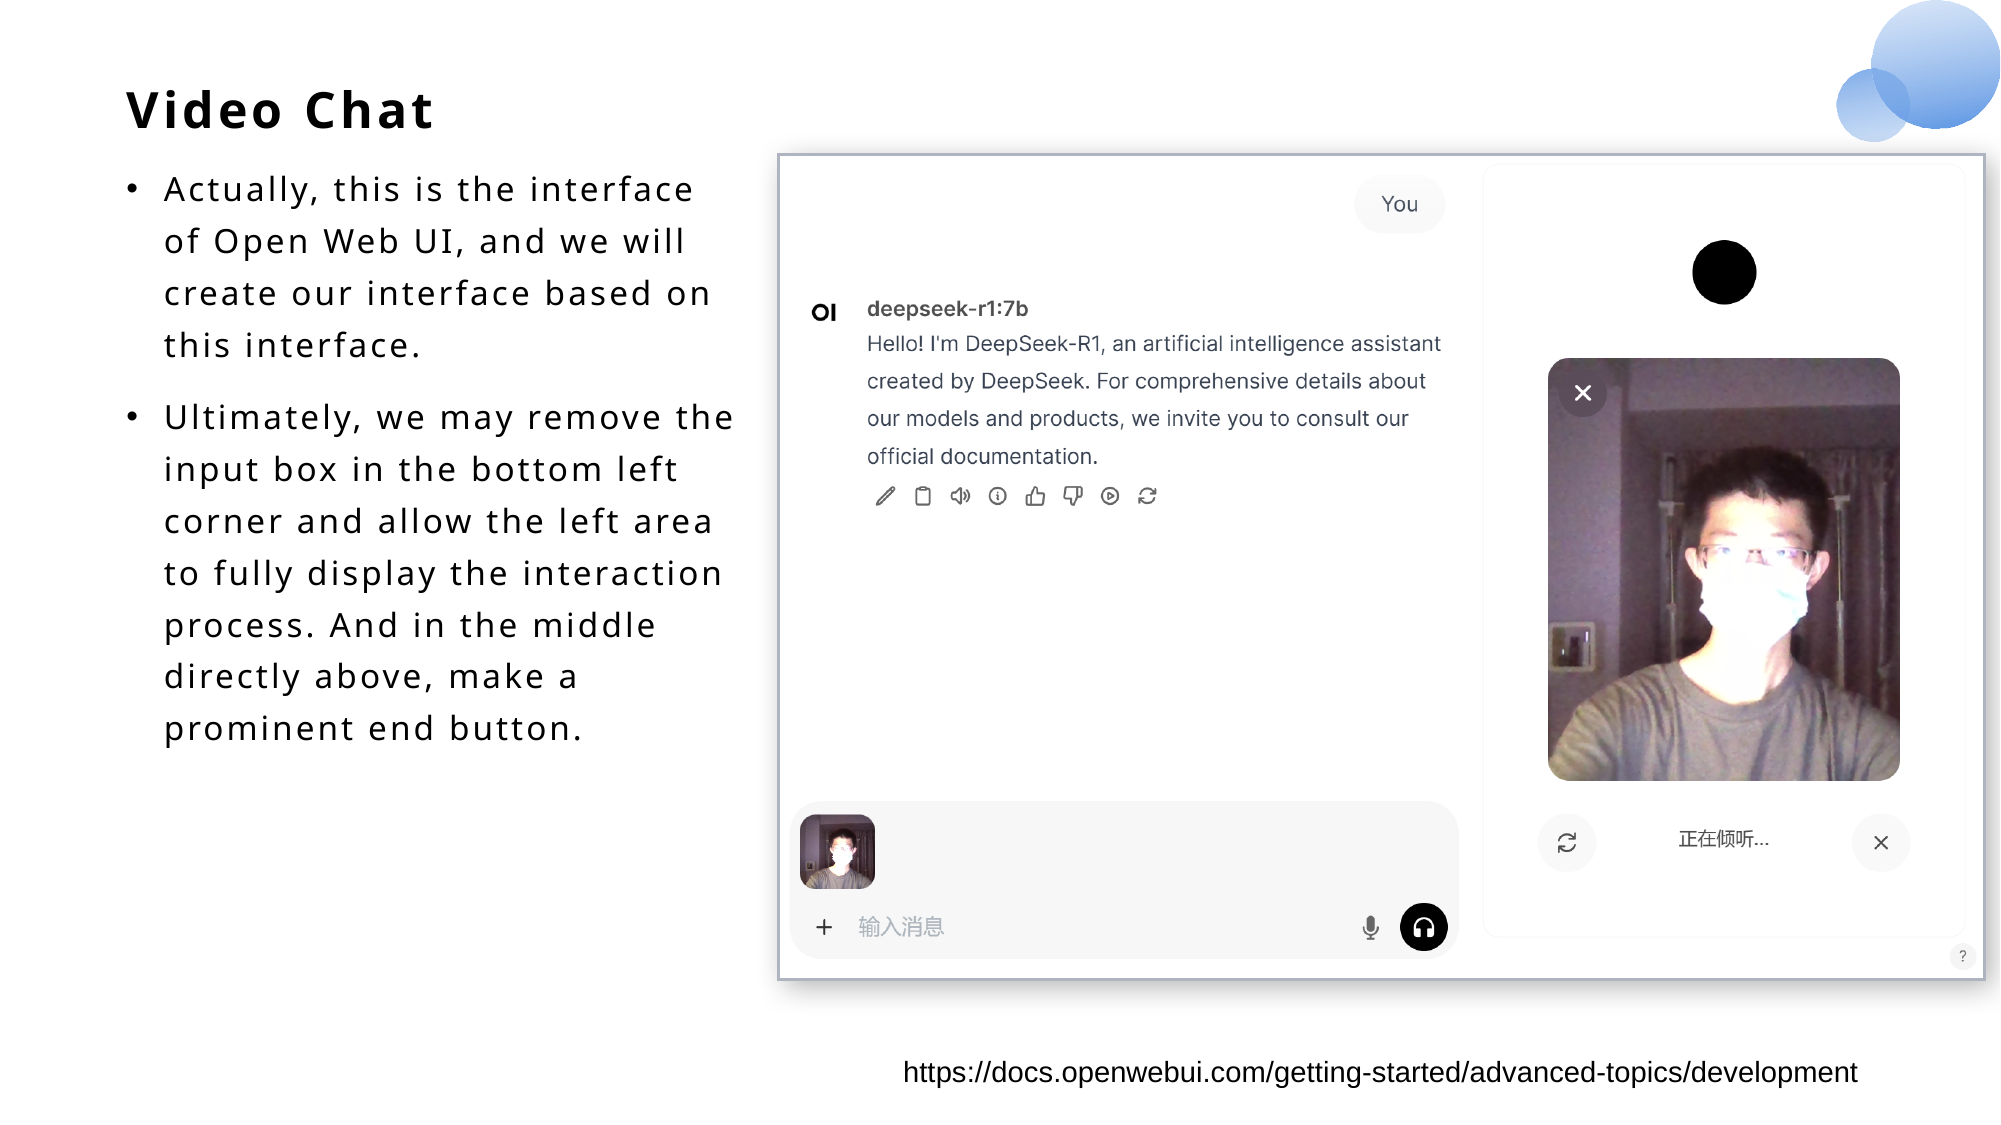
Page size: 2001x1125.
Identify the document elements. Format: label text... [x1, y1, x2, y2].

picture [779, 156, 1983, 979]
list Actually, this is the interface of Open Web UI, and we will create our interface based on this interface. Ultimately, we may remove the input box in the bottom left corner and allow the left area to fully display the interaction process. And in the middle directly above, make a prominent end button. [109, 156, 753, 838]
text_box https://docs.openwebui.com/getting-started/advanced-topics/development [888, 1046, 1875, 1097]
title Video Chat [109, 72, 1891, 146]
